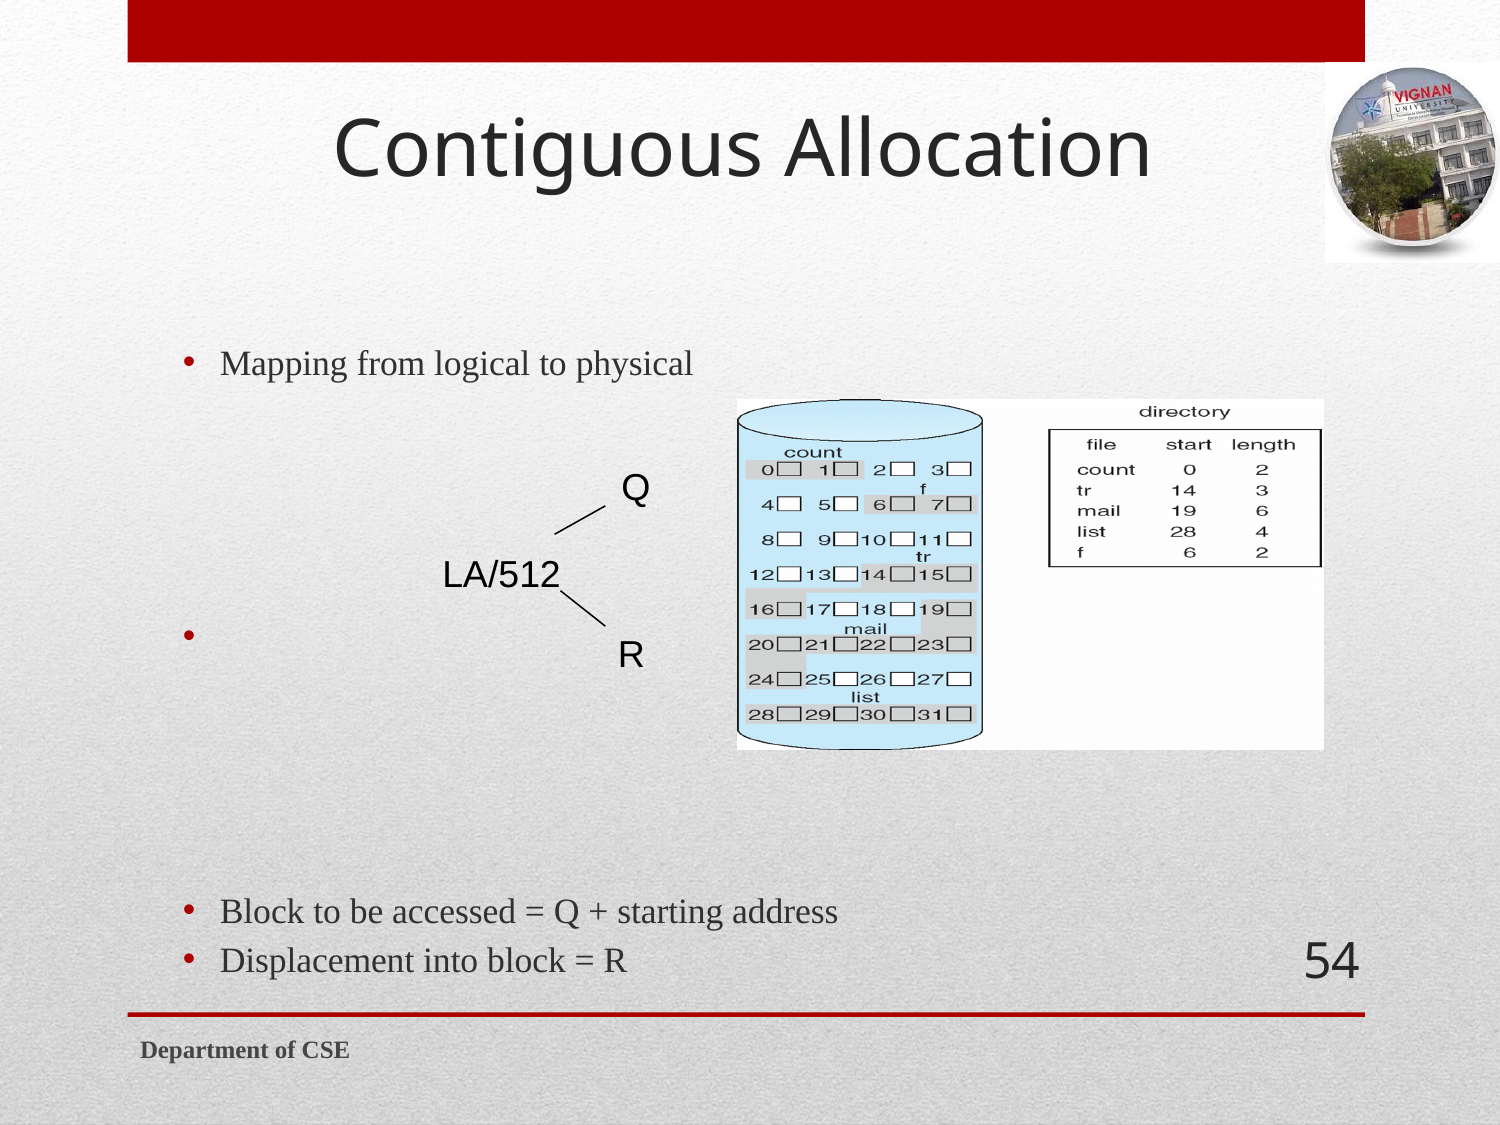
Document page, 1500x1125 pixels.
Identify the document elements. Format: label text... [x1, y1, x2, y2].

list Mapping from logical to physical Block to be accessed = Q + starting address Displacement into block = R [125, 224, 1363, 988]
footer Department of CSE [125, 1018, 925, 1079]
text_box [396, 454, 703, 684]
title Contiguous Allocation [187, 87, 1300, 200]
slide_number 54 [1250, 933, 1375, 993]
picture [1324, 61, 1500, 264]
picture [736, 399, 1325, 751]
